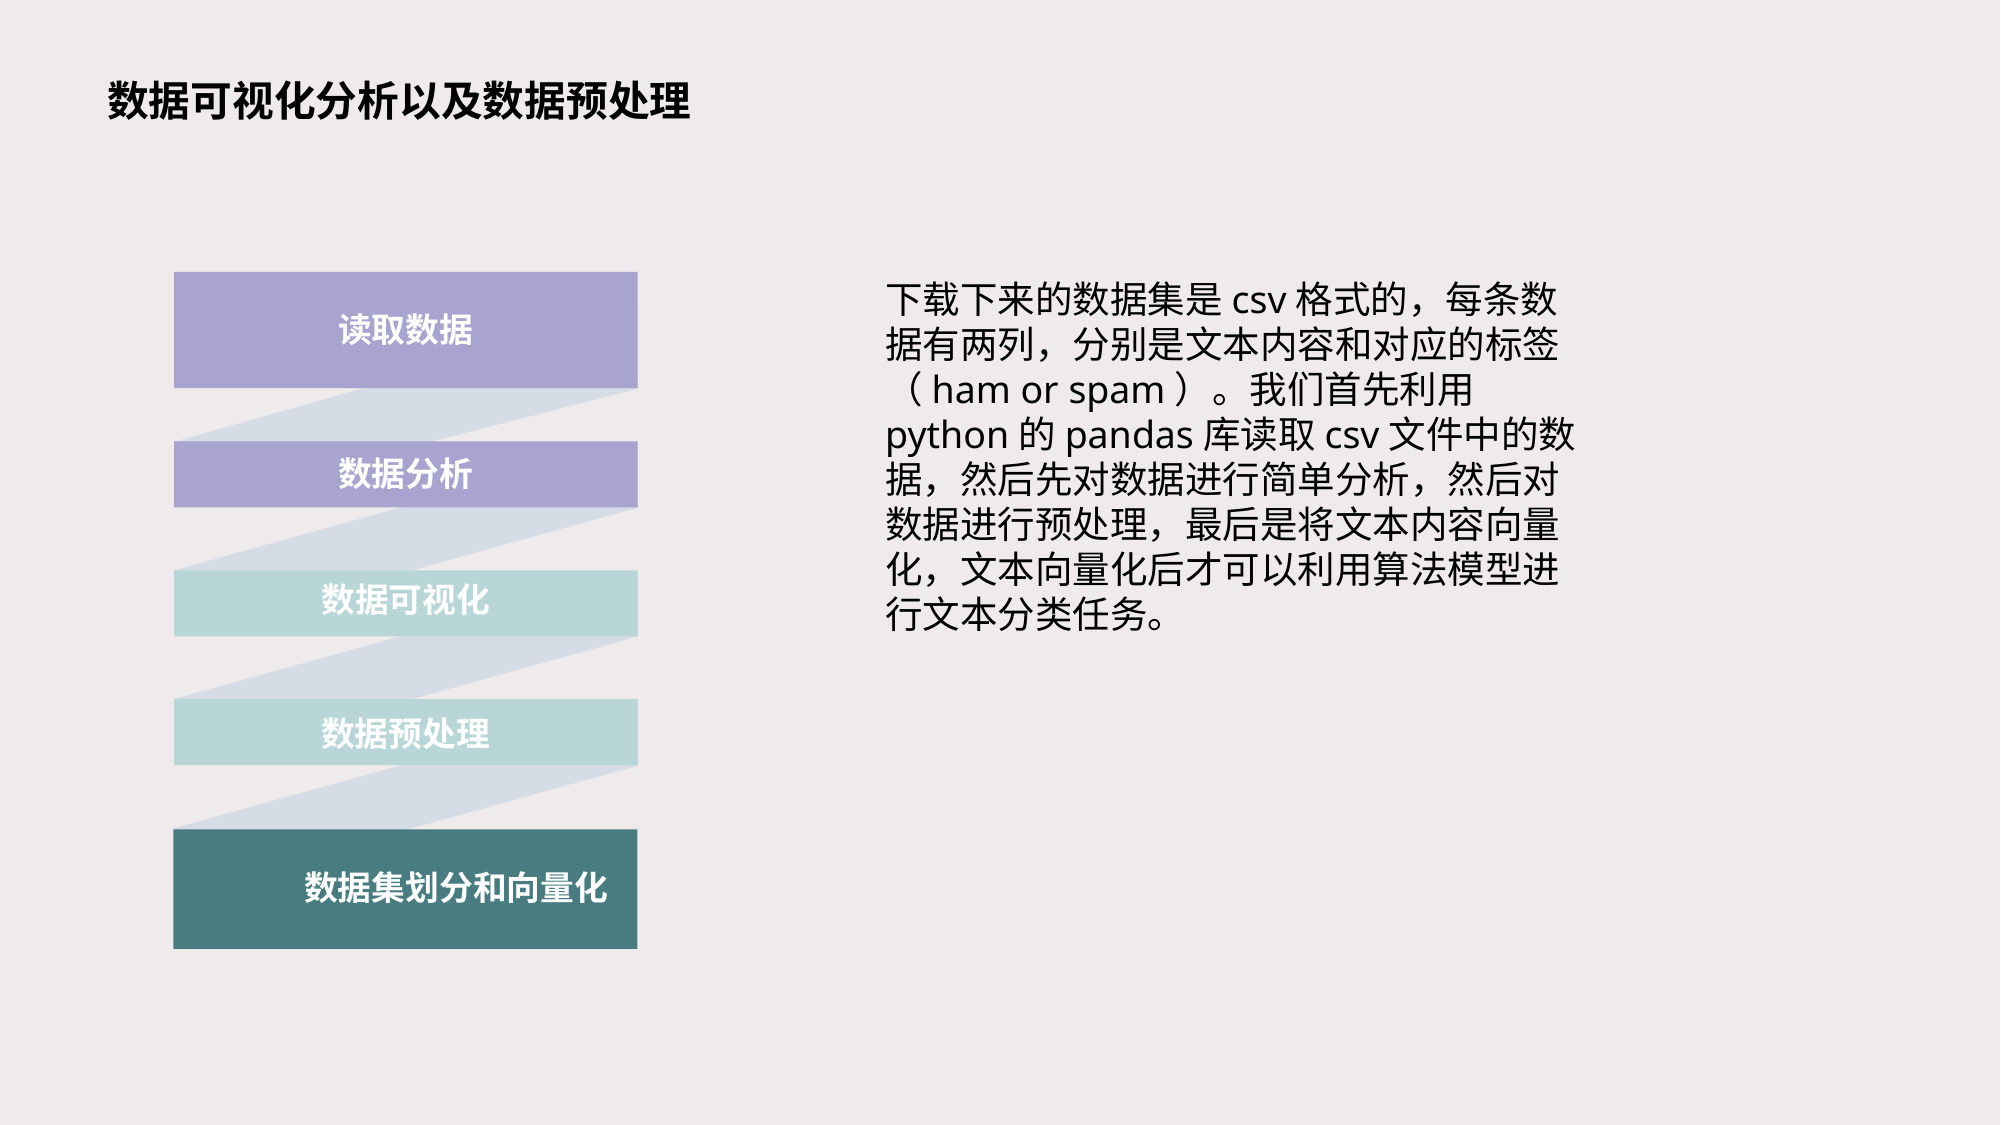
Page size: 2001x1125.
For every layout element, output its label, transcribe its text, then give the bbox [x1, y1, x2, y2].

text_box [173, 440, 639, 638]
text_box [174, 570, 638, 637]
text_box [174, 441, 638, 508]
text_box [173, 829, 638, 949]
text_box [174, 699, 638, 766]
text_box [172, 698, 639, 896]
text_box 数据可视化分析以及数据预处理 [92, 67, 719, 163]
text_box [173, 569, 639, 767]
text_box 下载下来的数据集是csv格式的，每条数据有两列，分别是文本内容和对应的标签（ham or spam）。我们首先利用python的pandas库读取csv文件中的数据，然后先对数据进行简单分析，然后对数据进行预处理，最后是将文本内容向量化，文本向量化后才可以利用算法模型进行文本分类任务。 [870, 268, 1602, 705]
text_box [174, 271, 638, 389]
text_box [173, 309, 639, 509]
